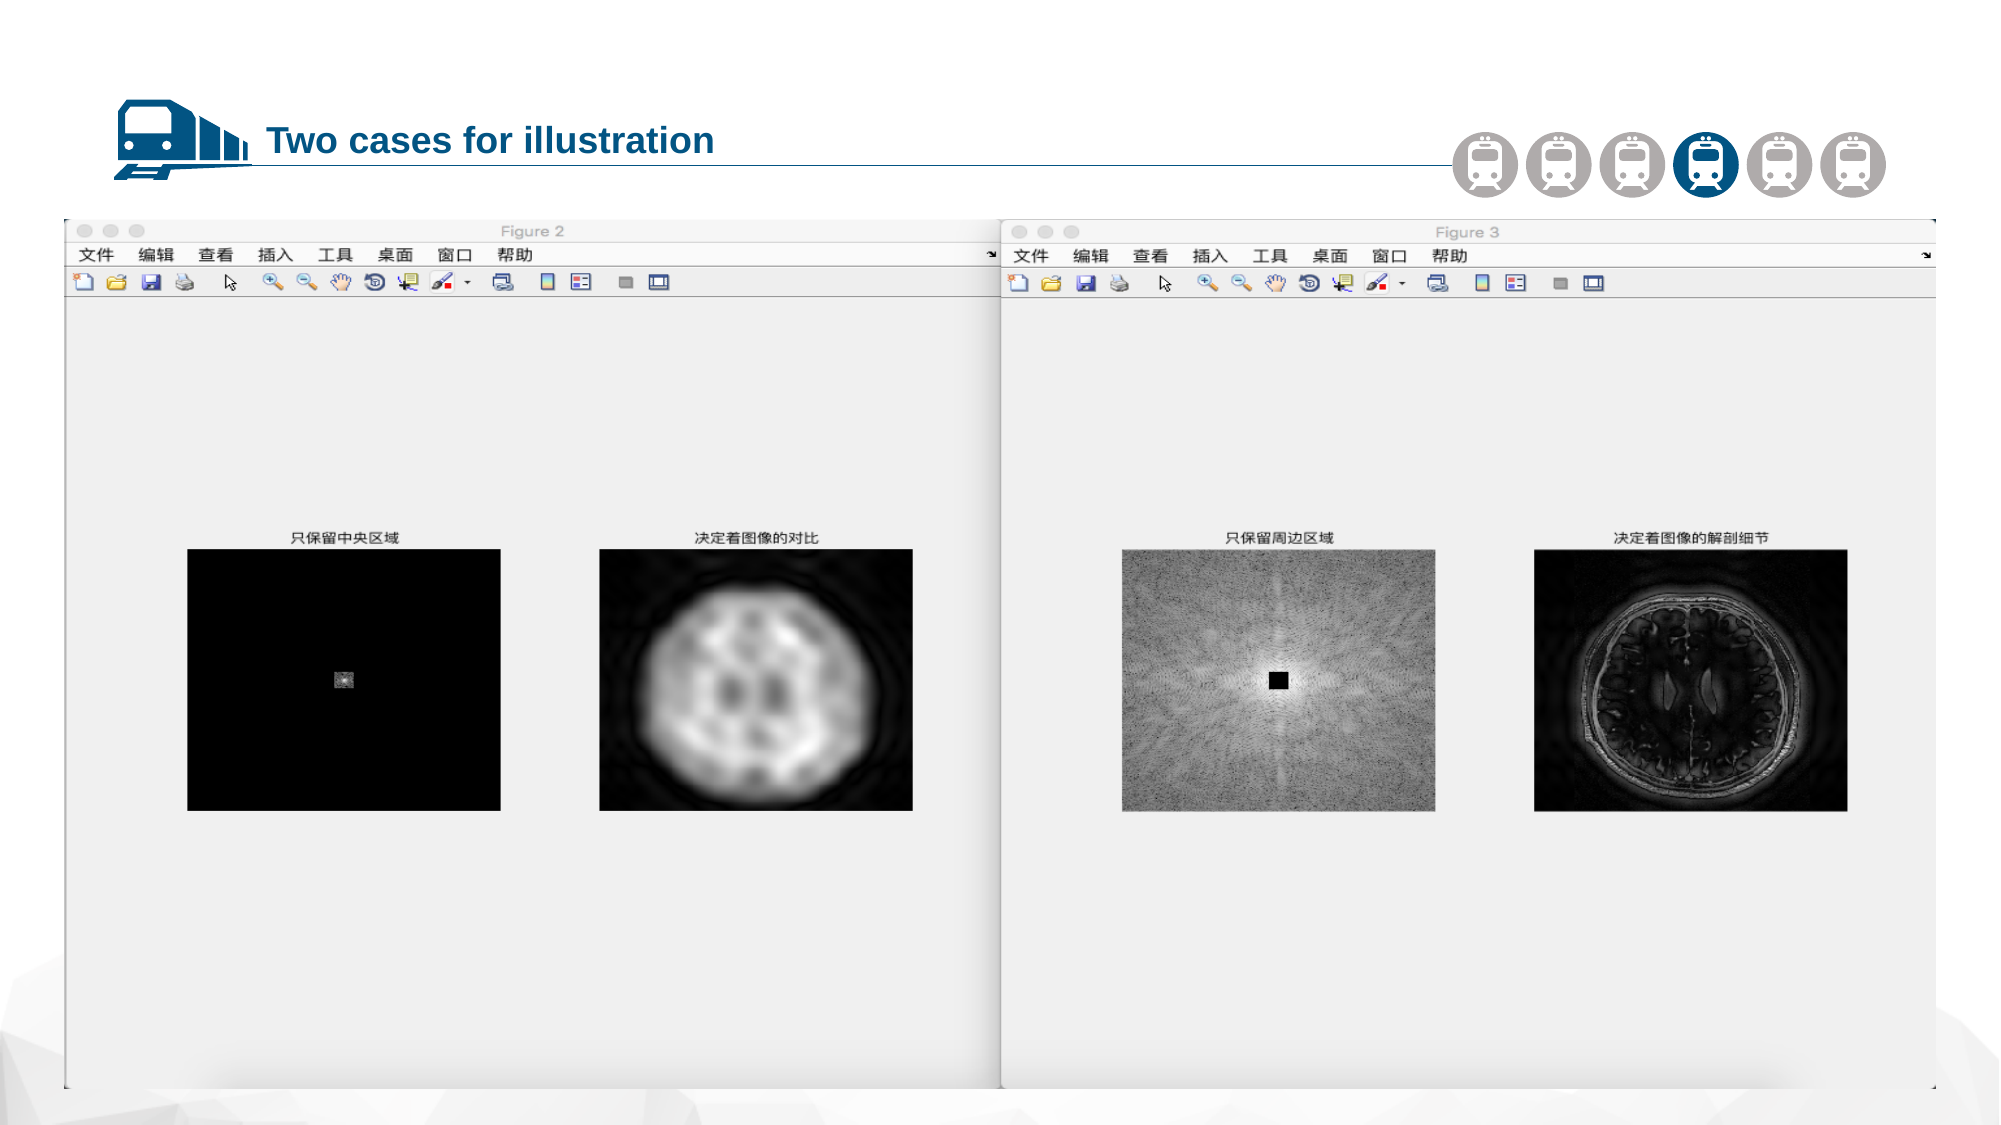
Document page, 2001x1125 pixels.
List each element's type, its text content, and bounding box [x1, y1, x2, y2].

picture [64, 219, 1936, 1090]
list Two cases for illustration [266, 121, 790, 163]
